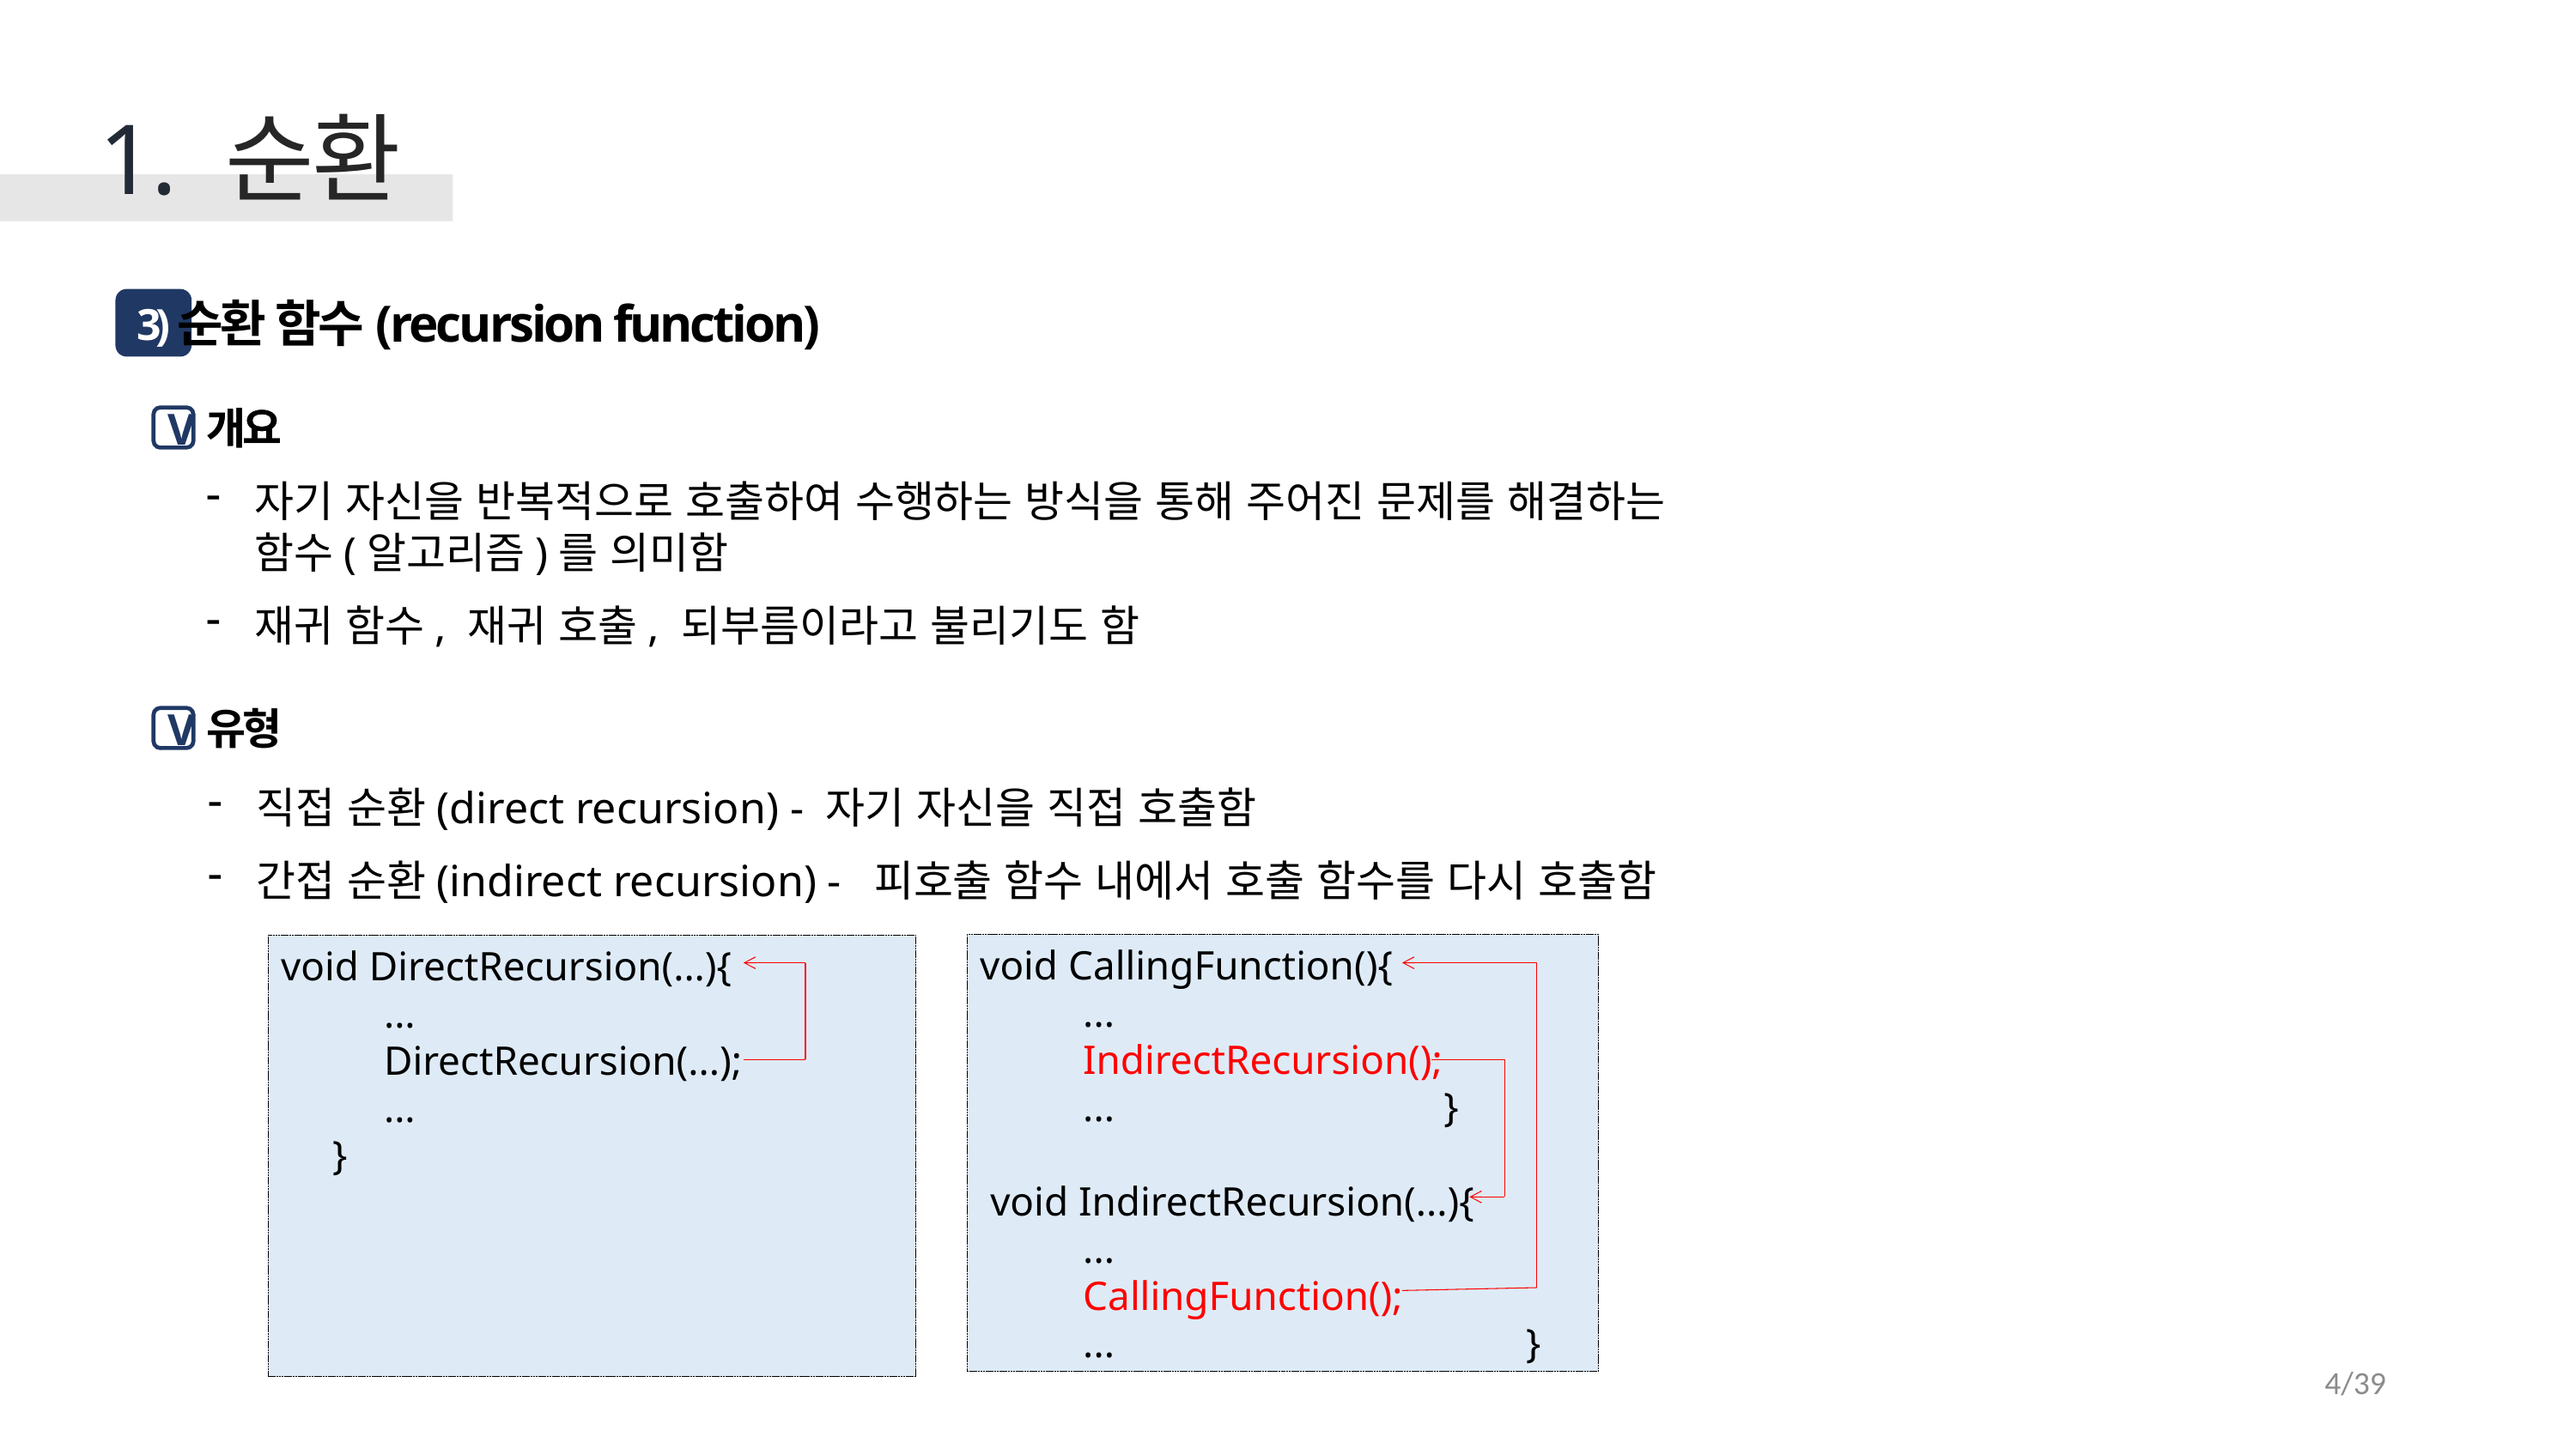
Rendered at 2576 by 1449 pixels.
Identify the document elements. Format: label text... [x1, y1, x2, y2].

text_box [0, 173, 453, 222]
slide_number 4/39 [1819, 1343, 2399, 1421]
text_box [1401, 1287, 1537, 1291]
text_box void DirectRecursion(...){ ... DirectRecursion(...); ... } [268, 935, 916, 1377]
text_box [153, 395, 1743, 460]
text_box 직접 순환(direct recursion) - 자기 자신을 직접 호출함 간접 순환(indirect recursion) - 피호출 함수 내에서 호출 함수를 다시 호출함 [195, 773, 1686, 912]
text_box void CallingFunction(){ ... IndirectRecursion(); ... } void IndirectRecursion(...){ ... CallingFunction(); ... } [967, 934, 1599, 1372]
text_box 개요 자기 자신을 반복적으로 호출하여 수행하는 방식을 통해 주어진 문제를 해결하는 함수(알고리즘)를 의미함 재귀 함수, 재귀 호출, 되부름이라고 불리기도 함 [193, 460, 1743, 657]
text_box 1. 순환 [86, 91, 414, 220]
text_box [115, 286, 806, 360]
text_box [153, 695, 1743, 761]
